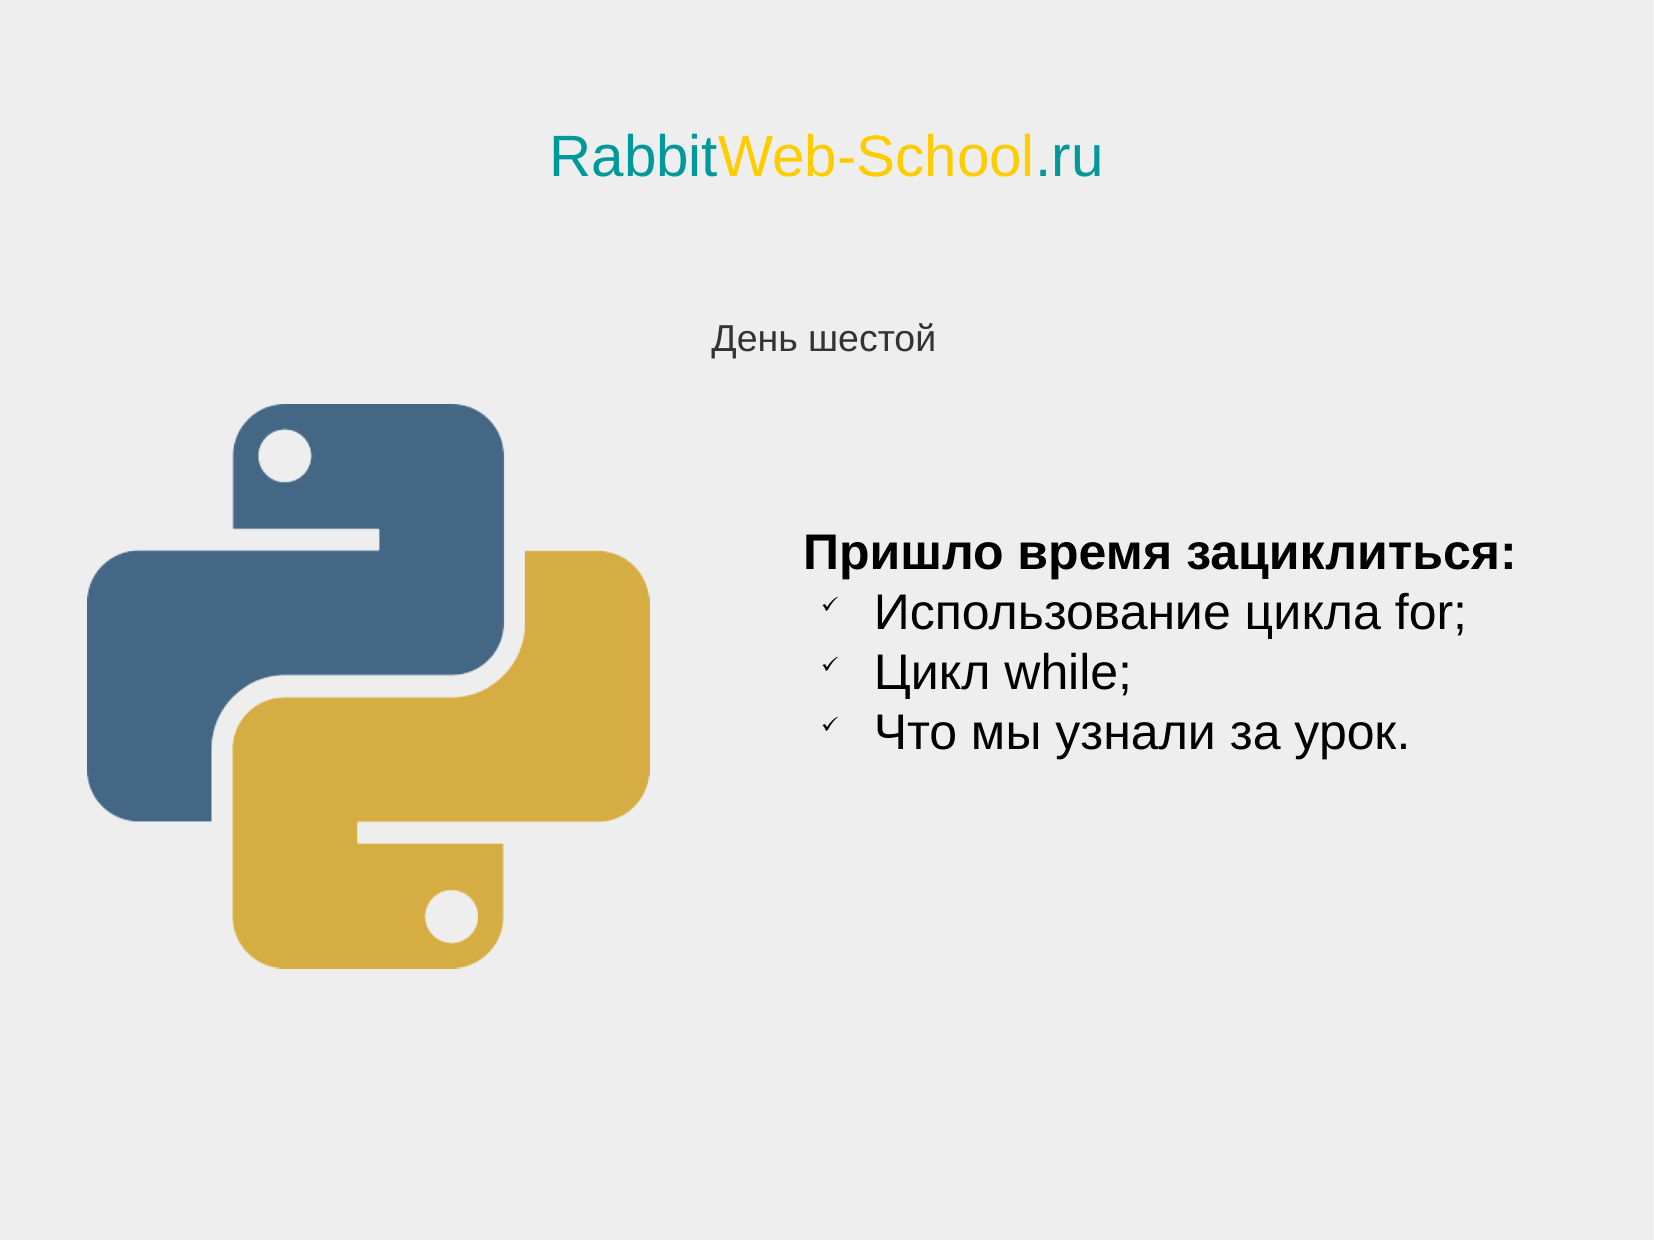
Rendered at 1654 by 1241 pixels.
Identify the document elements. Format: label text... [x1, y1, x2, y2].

text_box RabbitWeb-School.ru [82, 49, 1571, 257]
picture [86, 404, 650, 969]
text_box Пришло время зациклиться: Использование цикла for; Цикл while; Что мы узнали за урок. [803, 519, 1559, 1010]
text_box День шестой [696, 307, 988, 364]
